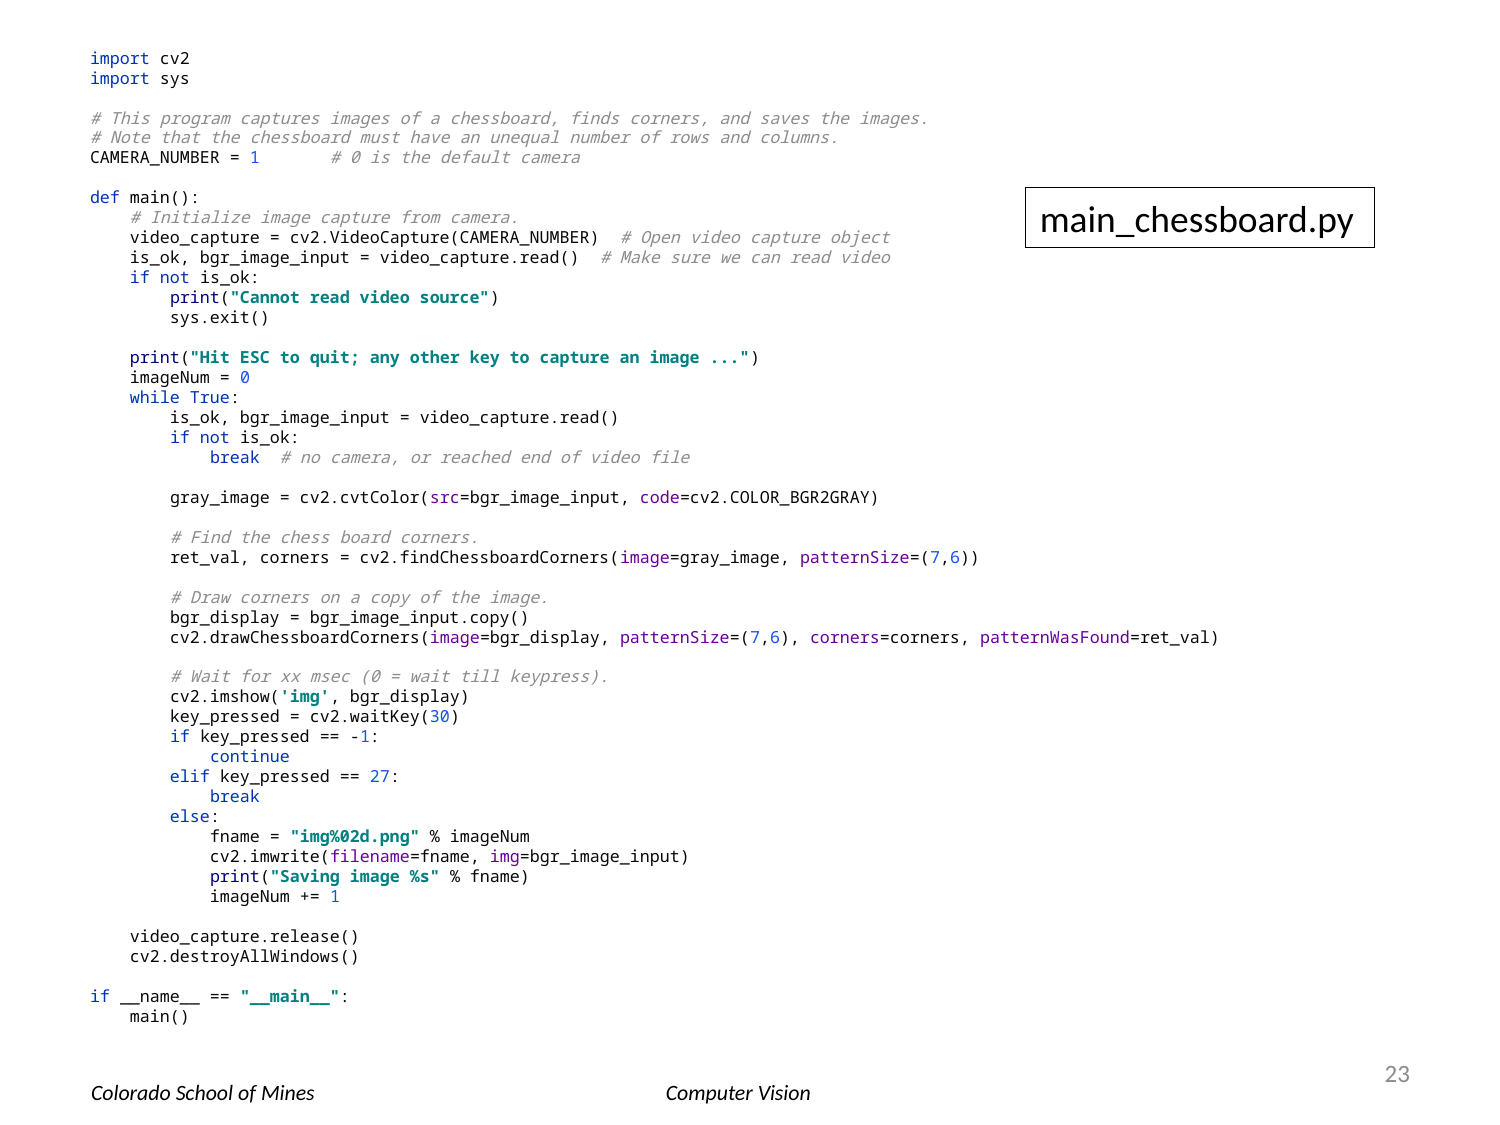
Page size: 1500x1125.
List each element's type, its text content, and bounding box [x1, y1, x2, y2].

text_box main_chessboard.py [1025, 187, 1375, 248]
text_box import cv2 import sys # This program captures images of a chessboard, finds corners, and saves the images. # Note that the chessboard must have an unequal number of rows and columns. CAMERA_NUMBER = 1 # 0 is the default camera def main(): # Initialize image capture from camera. video_capture = cv2.VideoCapture(CAMERA_NUMBER) # Open video capture object is_ok, bgr_image_input = video_capture.read() # Make sure we can read video if not is_ok: print("Cannot read video source") sys.exit() print("Hit ESC to quit; any other key to capture an image ...") imageNum = 0 while True: is_ok, bgr_image_input = video_capture.read() if not is_ok: break # no camera, or reached end of video file gray_image = cv2.cvtColor(src=bgr_image_input, code=cv2.COLOR_BGR2GRAY) # Find the chess board corners. ret_val, corners = cv2.findChessboardCorners(image=gray_image, patternSize=(7,6)) # Draw corners on a copy of the image. bgr_display = bgr_image_input.copy() cv2.drawChessboardCorners(image=bgr_display, patternSize=(7,6), corners=corners, patternWasFound=ret_val) # Wait for xx msec (0 = wait till keypress). cv2.imshow('img', bgr_display) key_pressed = cv2.waitKey(30) if key_pressed == -1: continue elif key_pressed == 27: break else: fname = "img%02d.png" % imageNum cv2.imwrite(filename=fname, img=bgr_image_input) print("Saving image %s" % fname) imageNum += 1 video_capture.release() cv2.destroyAllWindows() if __name__ == "__main__": main() [74, 40, 1263, 1033]
slide_number 23 [1074, 1042, 1425, 1103]
